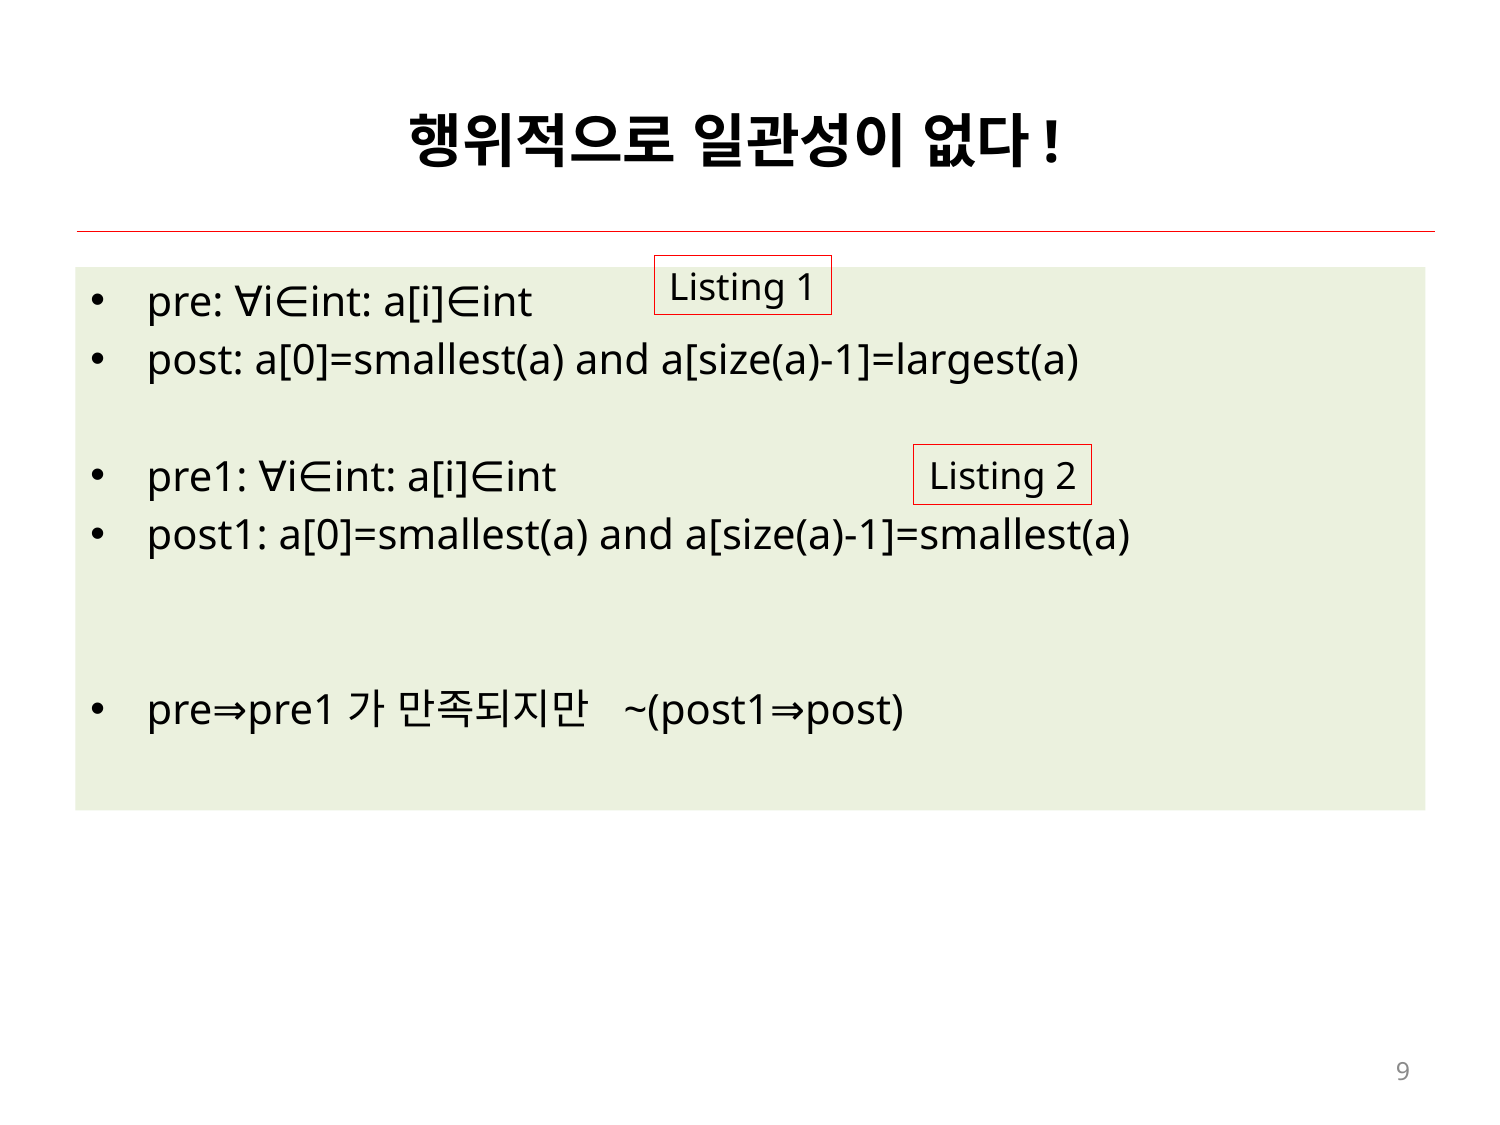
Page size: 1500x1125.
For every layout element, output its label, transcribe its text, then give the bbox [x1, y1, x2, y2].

slide_number 9 [1074, 1042, 1425, 1103]
title 행위적으로 일관성이 없다! [75, 45, 1425, 233]
text_box Listing 2 [913, 444, 1092, 505]
text_box Listing 1 [654, 255, 832, 315]
list pre: ∀i∈int: a[i]∈int post: a[0]=smallest(a) and a[size(a)-1]=largest(a) pre1: ∀i∈int: a[i]∈int post1: a[0]=smallest(a) and a[size(a)-1]=smallest(a) pre⇒pre1가 만족되지만 ~(post1⇒post) [75, 267, 1426, 811]
